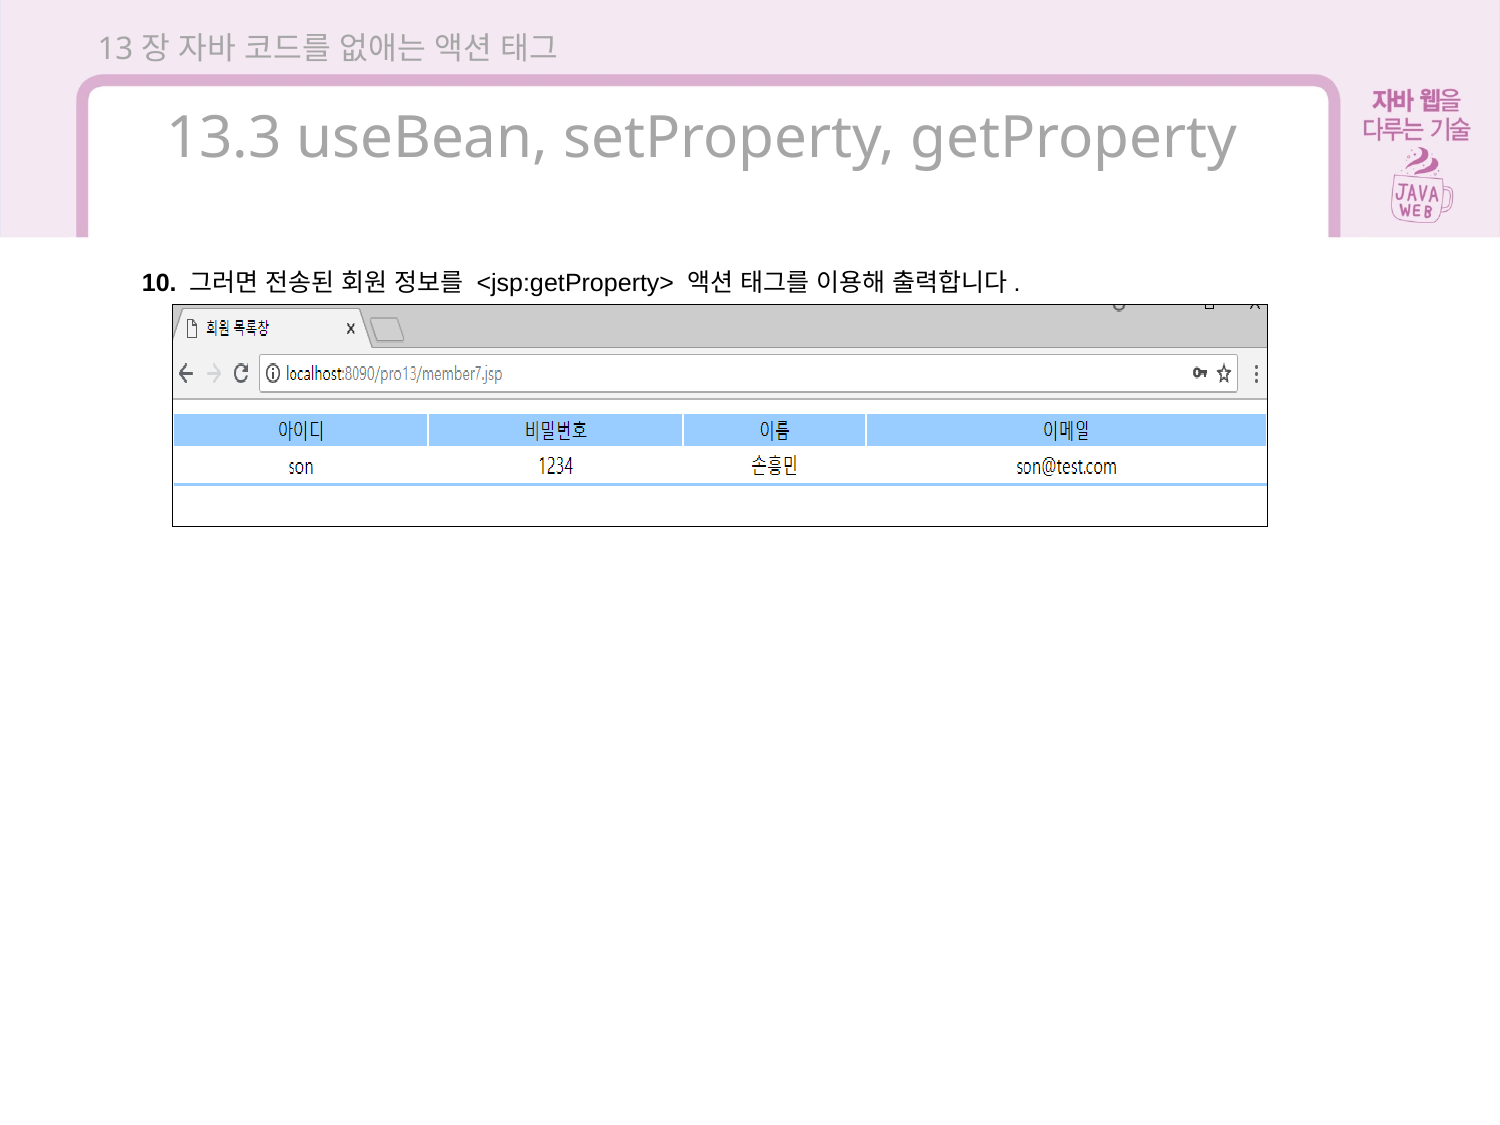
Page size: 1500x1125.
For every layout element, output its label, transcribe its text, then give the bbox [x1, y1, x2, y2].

text_box 10. 그러면 전송된 회원 정보를 <jsp:getProperty> 액션 태그를 이용해 출력합니다. [127, 259, 1344, 304]
text_box 13장 자바 코드를 없애는 액션 태그 [82, 0, 1133, 74]
text_box 13.3 useBean, setProperty, getProperty [82, 91, 1320, 177]
picture [0, 0, 1500, 1125]
